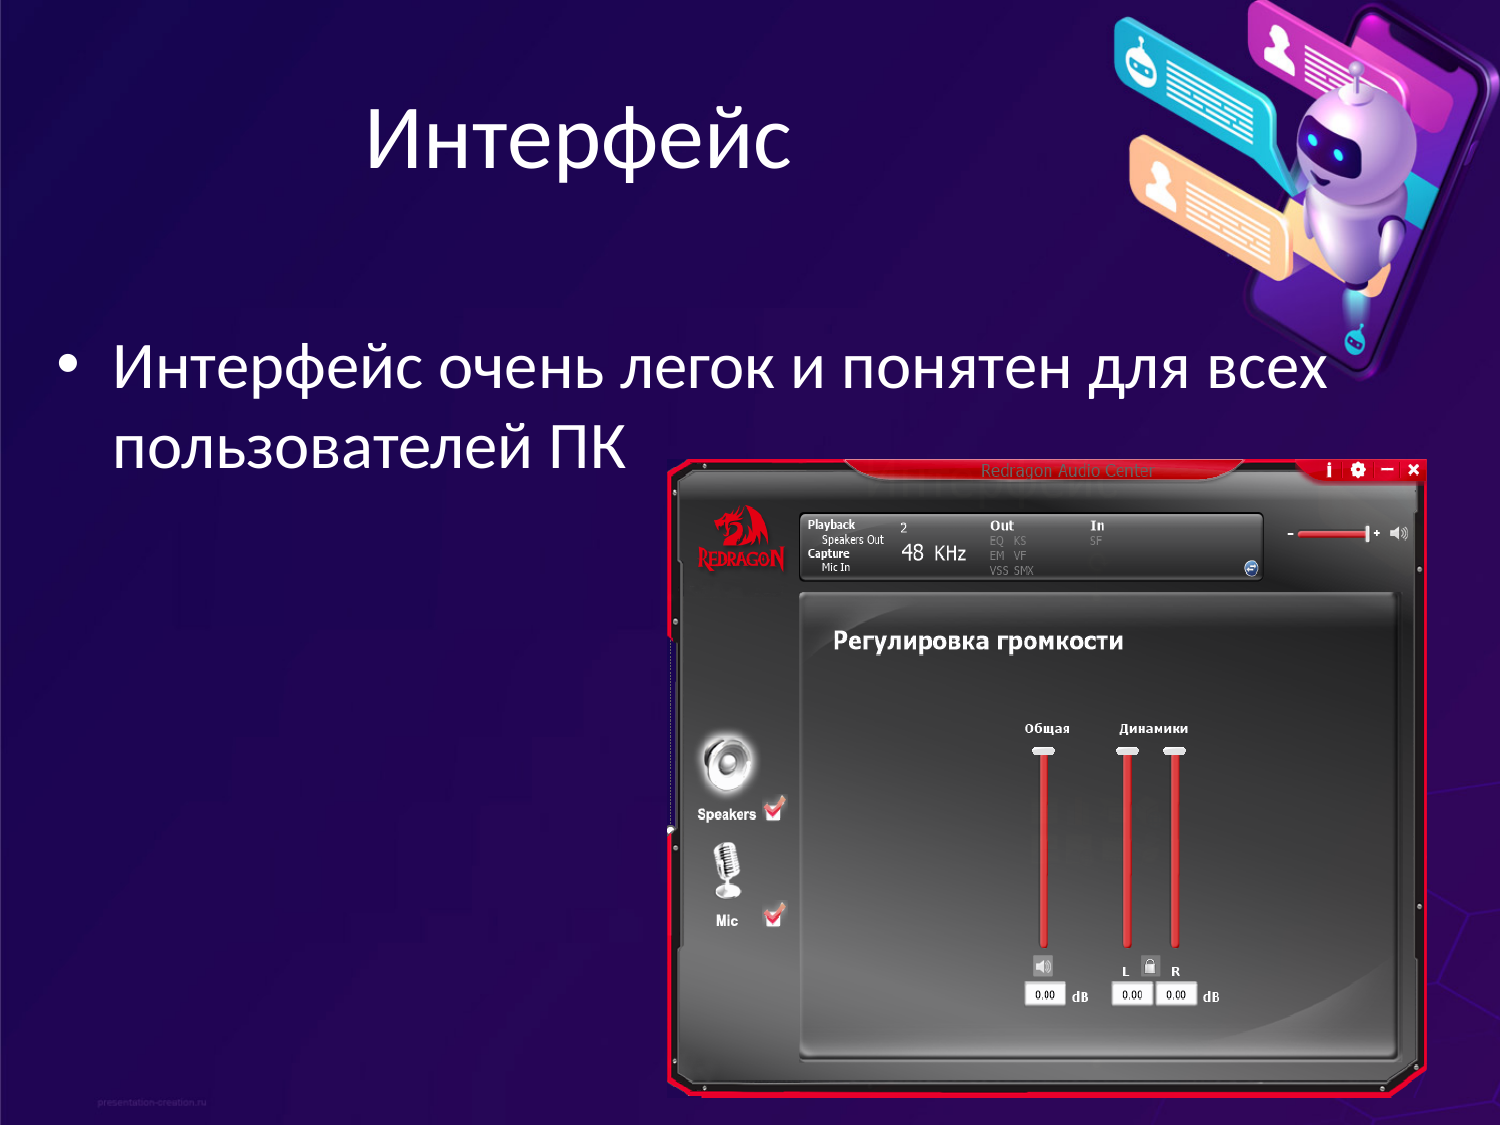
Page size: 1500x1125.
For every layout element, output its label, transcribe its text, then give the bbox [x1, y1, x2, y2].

title Интерфейс [41, 37, 1117, 227]
picture [0, 0, 1500, 1125]
list Интерфейс очень легок и понятен для всех пользователей ПК [41, 314, 1471, 1012]
